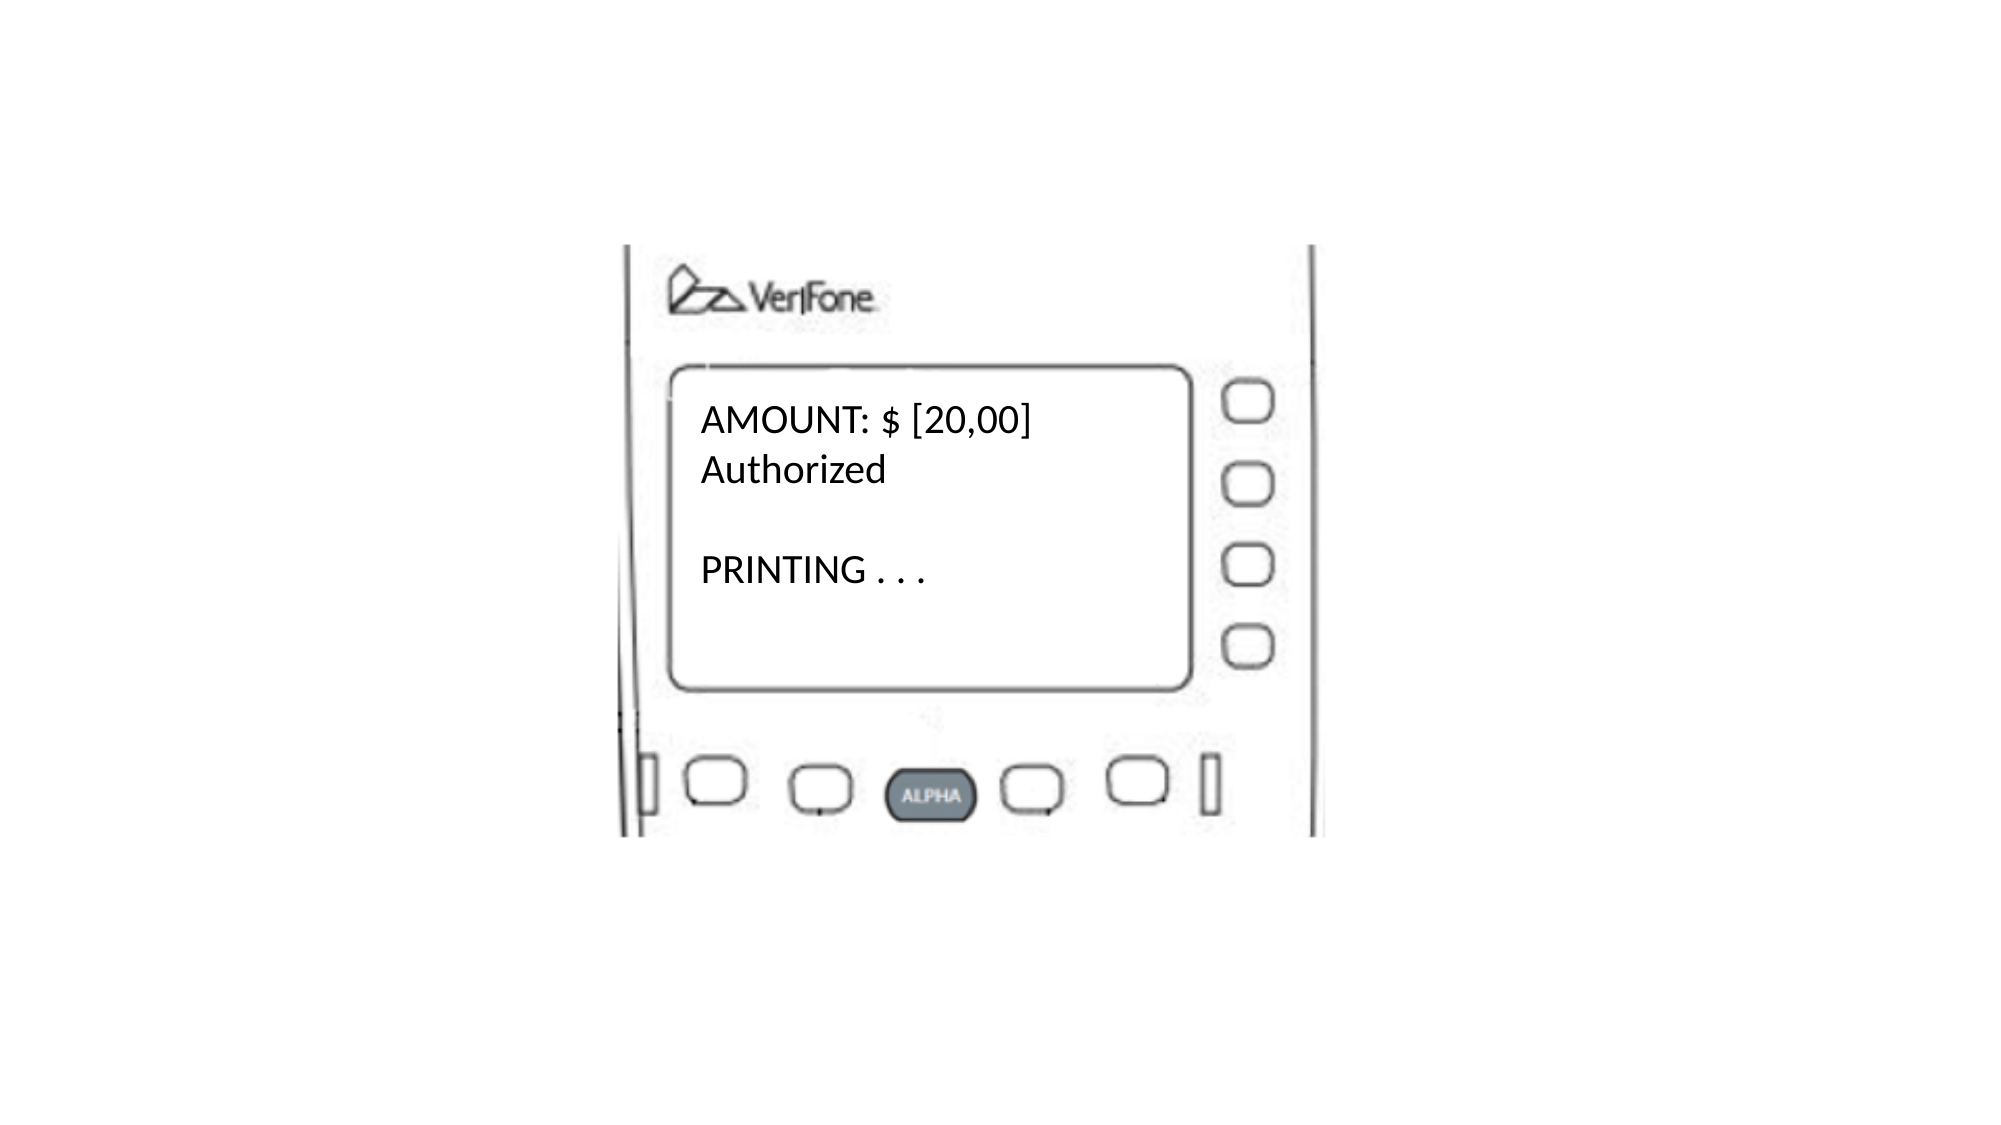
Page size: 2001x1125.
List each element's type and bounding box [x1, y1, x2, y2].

picture [437, 143, 1505, 944]
